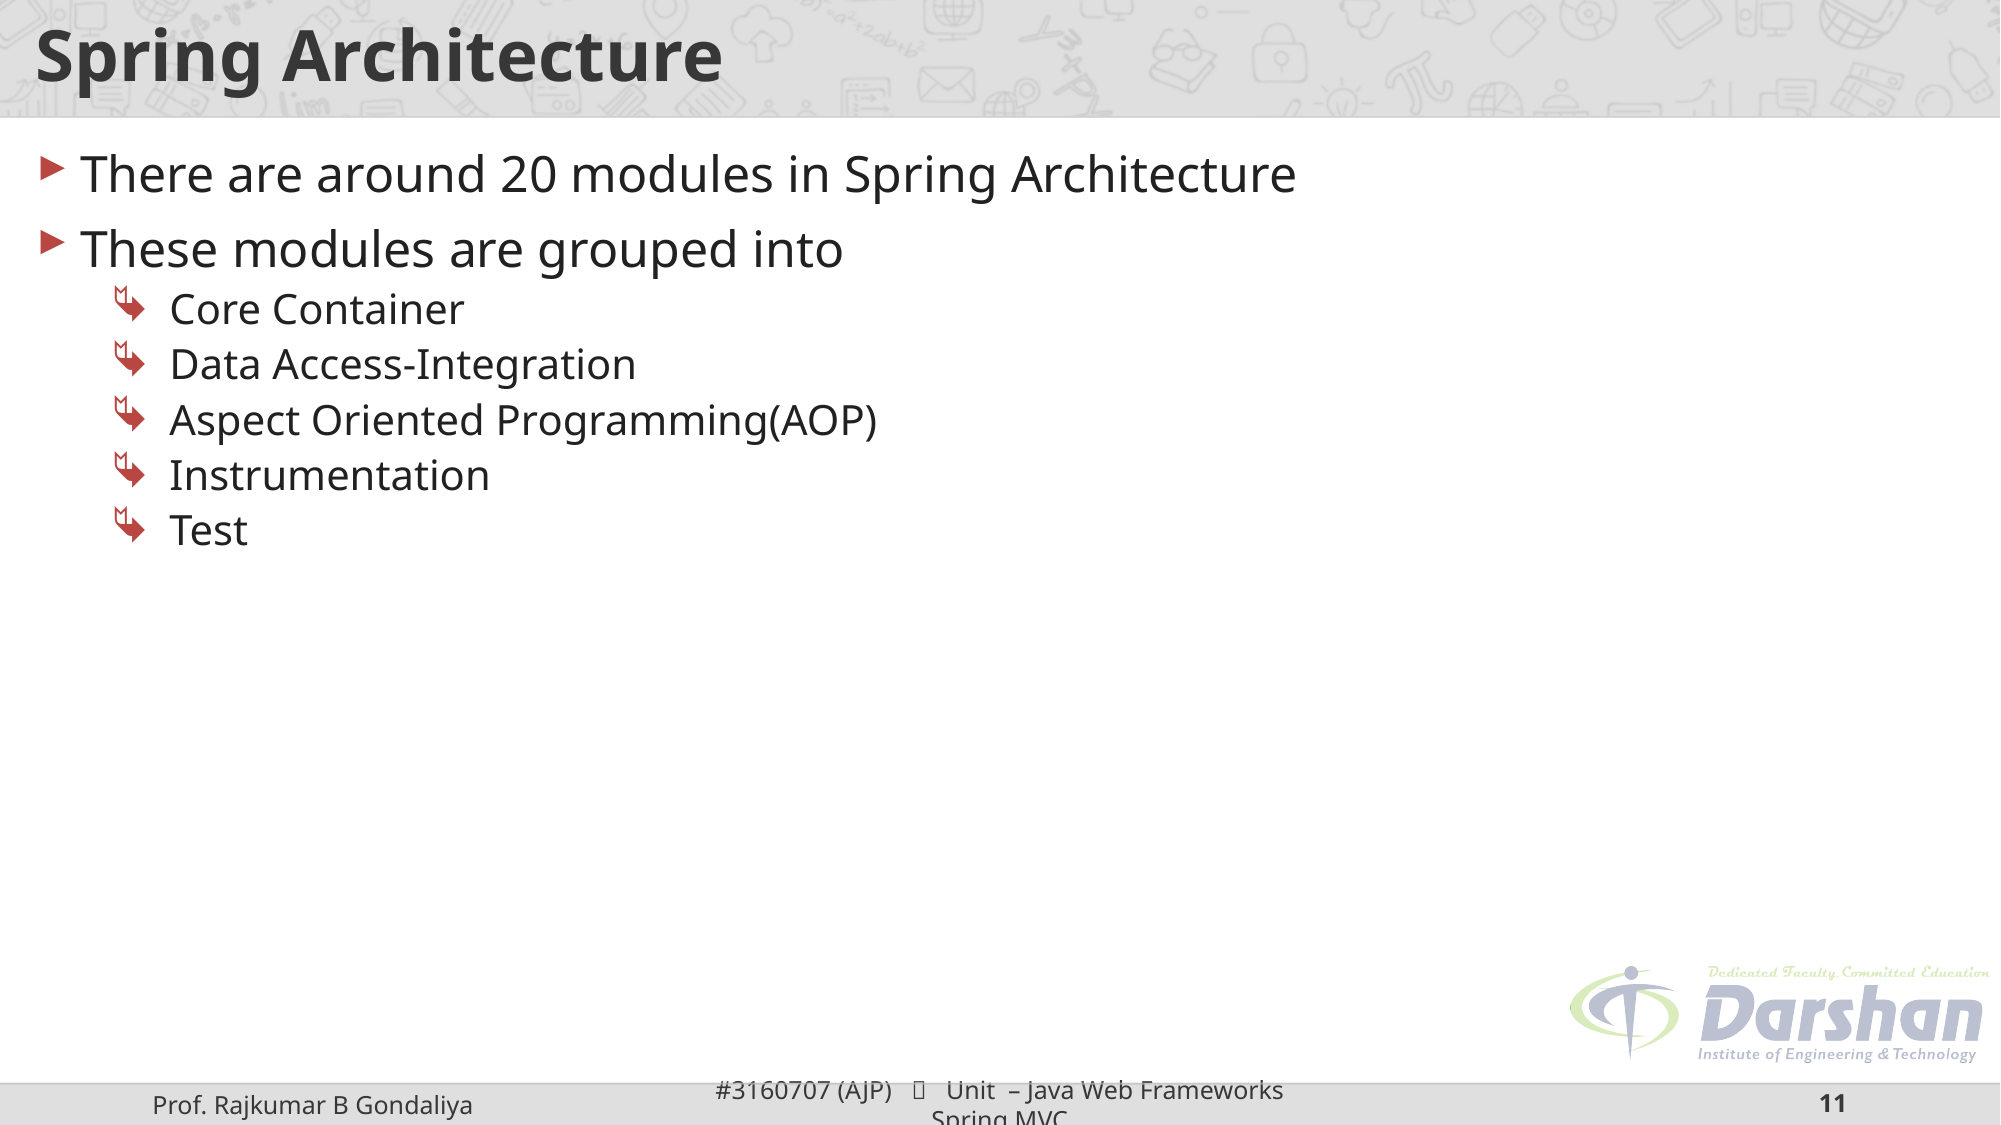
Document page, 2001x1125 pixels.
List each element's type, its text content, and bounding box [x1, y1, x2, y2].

title Spring Architecture [0, 0, 2000, 117]
list There are around 20 modules in Spring Architecture These modules are grouped into Core Container Data Access-Integration Aspect Oriented Programming(AOP) Instrumentation Test [21, 141, 1979, 1059]
